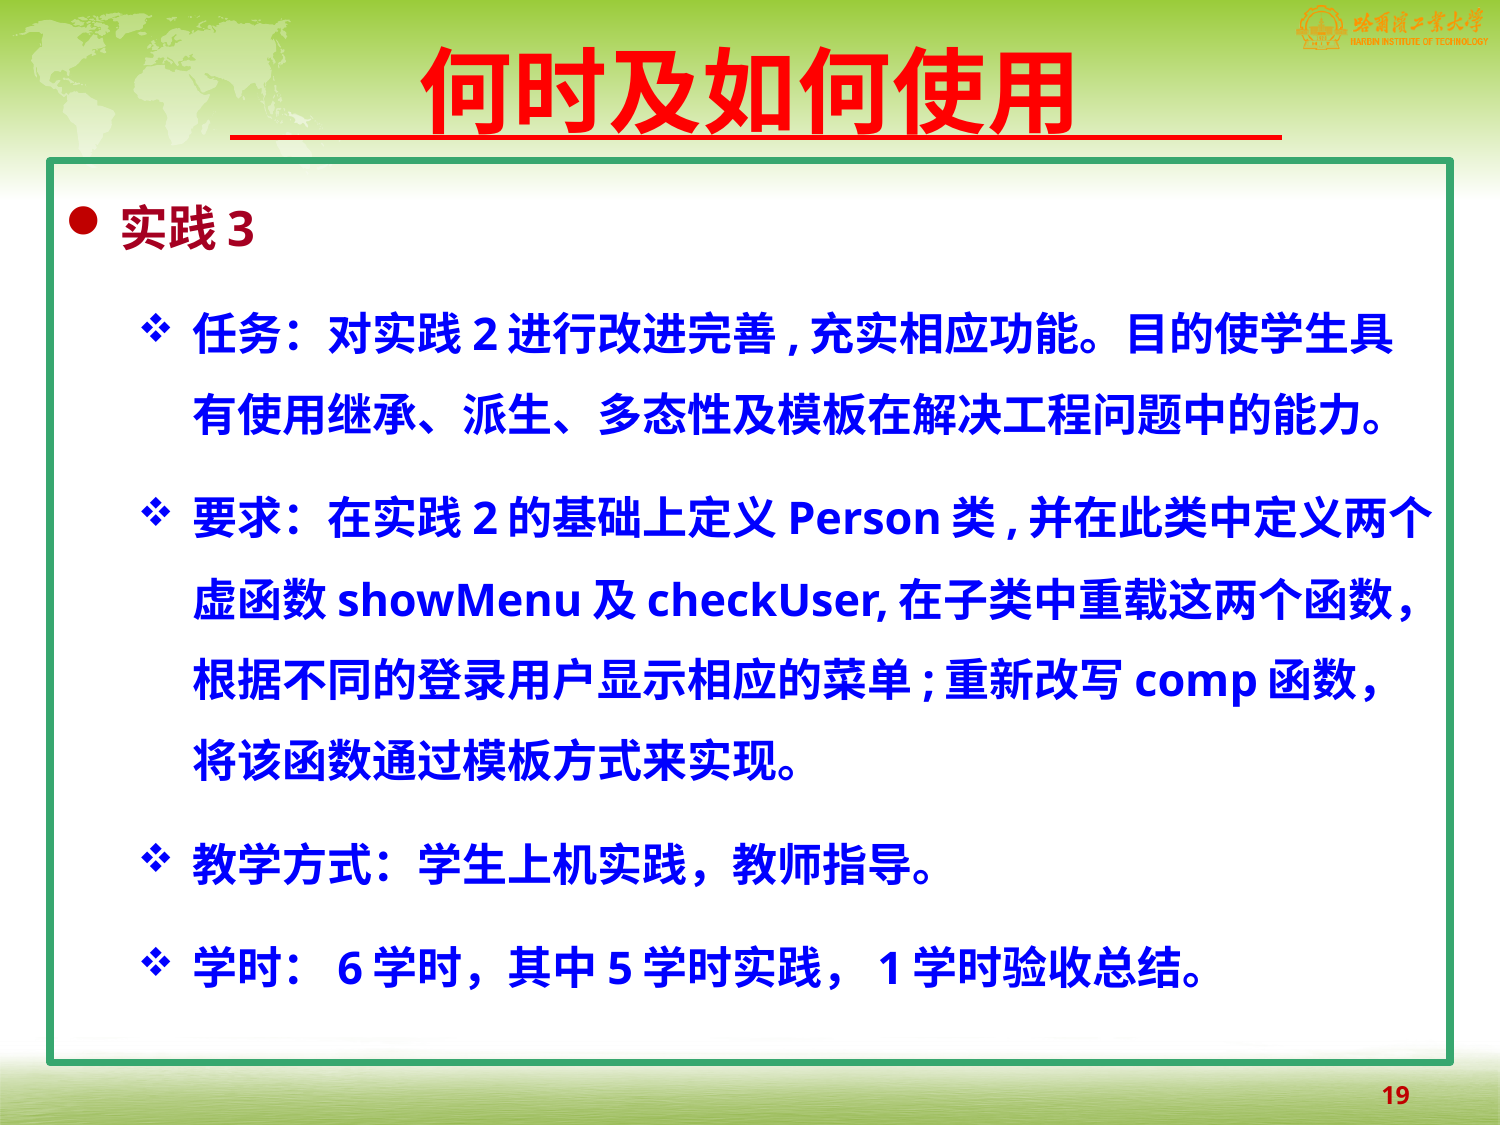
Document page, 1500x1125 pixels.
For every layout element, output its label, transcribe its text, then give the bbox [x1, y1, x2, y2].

picture [1273, 3, 1500, 50]
title 何时及如何使用 [399, 24, 1101, 154]
slide_number 19 [1074, 1072, 1425, 1113]
list 实践3 任务：对实践2进行改进完善,充实相应功能。目的使学生具有使用继承、派生、多态性及模板在解决工程问题中的能力。 要求：在实践2的基础上定义Person类,并在此类中定义两个虚函数showMenu及checkUser,在子类中重载这两个函数，根据不同的登录用户显示相应的菜单;重新改写comp函数，将该函数通过模板方式来实现。 教学方式：学生上机实践，教师指导。 学时：6学时，其中5学时实践，1学时验收总结。 [46, 157, 1454, 1066]
